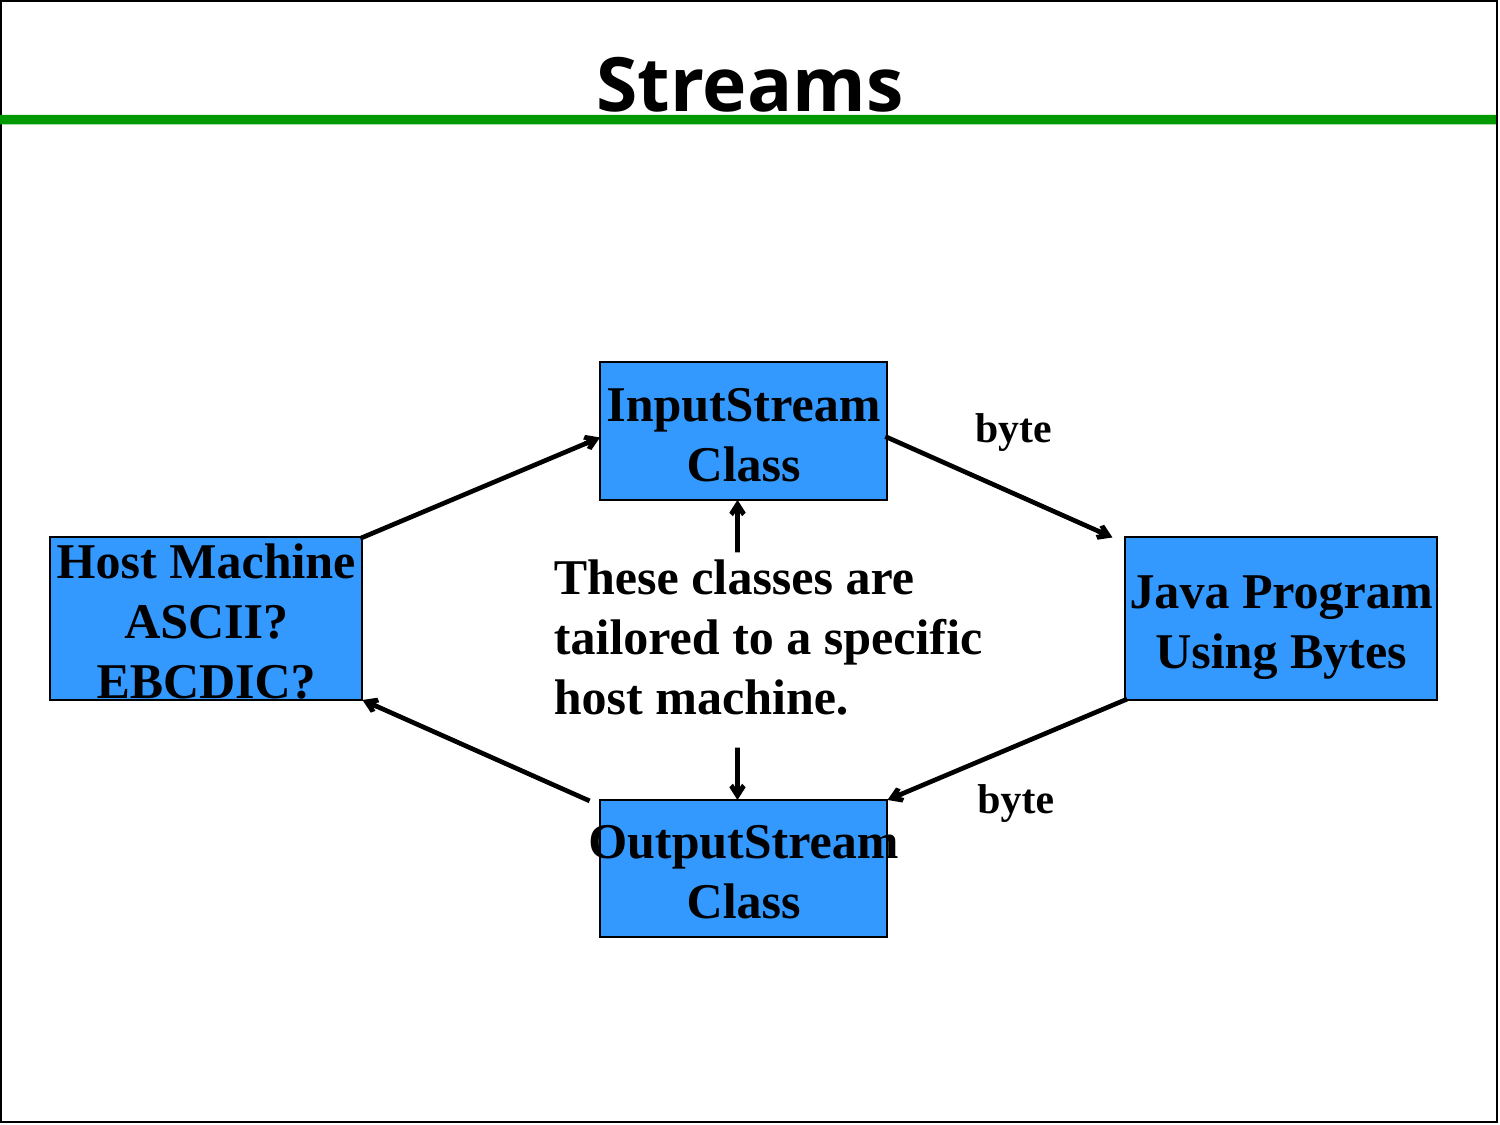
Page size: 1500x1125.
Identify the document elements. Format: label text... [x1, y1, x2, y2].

text_box Host Machine ASCII? EBCDIC? [49, 537, 363, 700]
text_box These classes are tailored to a specific host machine. [539, 537, 998, 733]
text_box [362, 699, 588, 801]
text_box OutputStream Class [599, 799, 888, 938]
text_box [730, 749, 745, 800]
text_box byte [960, 393, 1067, 459]
text_box InputStream Class [599, 362, 888, 500]
text_box [362, 436, 601, 538]
text_box [887, 768, 962, 802]
text_box [730, 499, 745, 550]
text_box Java Program Using Bytes [1124, 537, 1438, 700]
text_box [887, 437, 1113, 539]
title Streams [7, 15, 1493, 159]
text_box byte [962, 764, 1070, 830]
